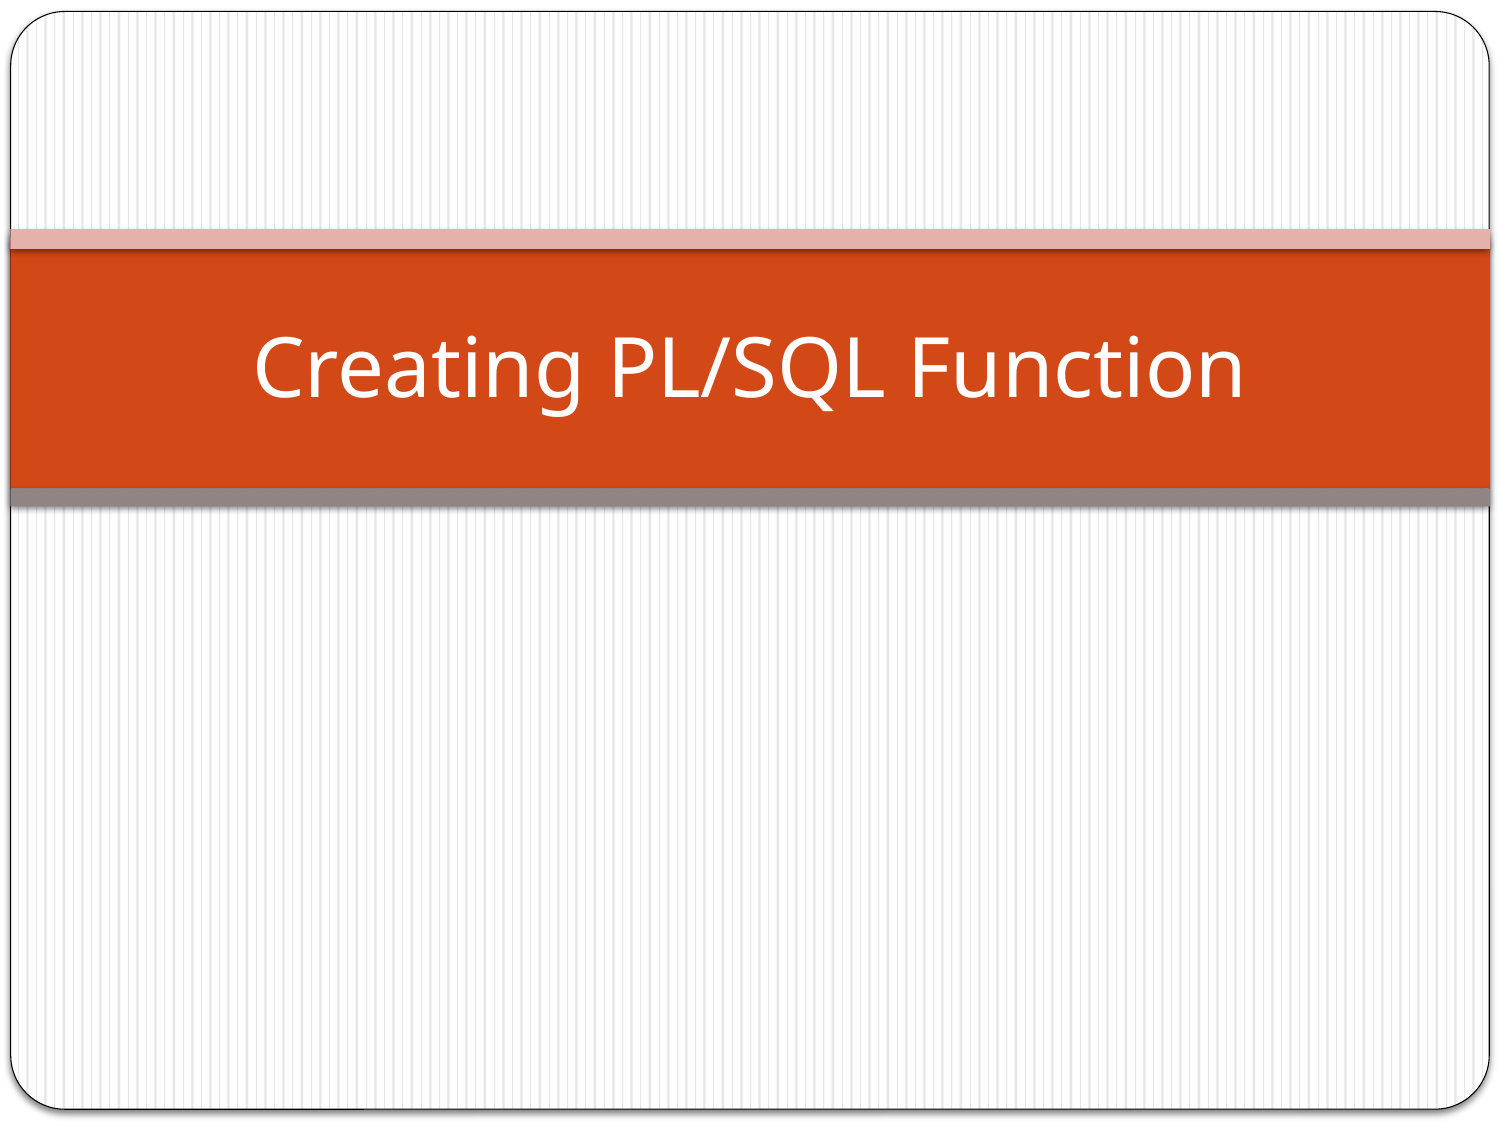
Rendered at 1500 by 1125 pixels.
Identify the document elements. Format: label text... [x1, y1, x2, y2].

title Creating PL/SQL Function [75, 247, 1425, 489]
